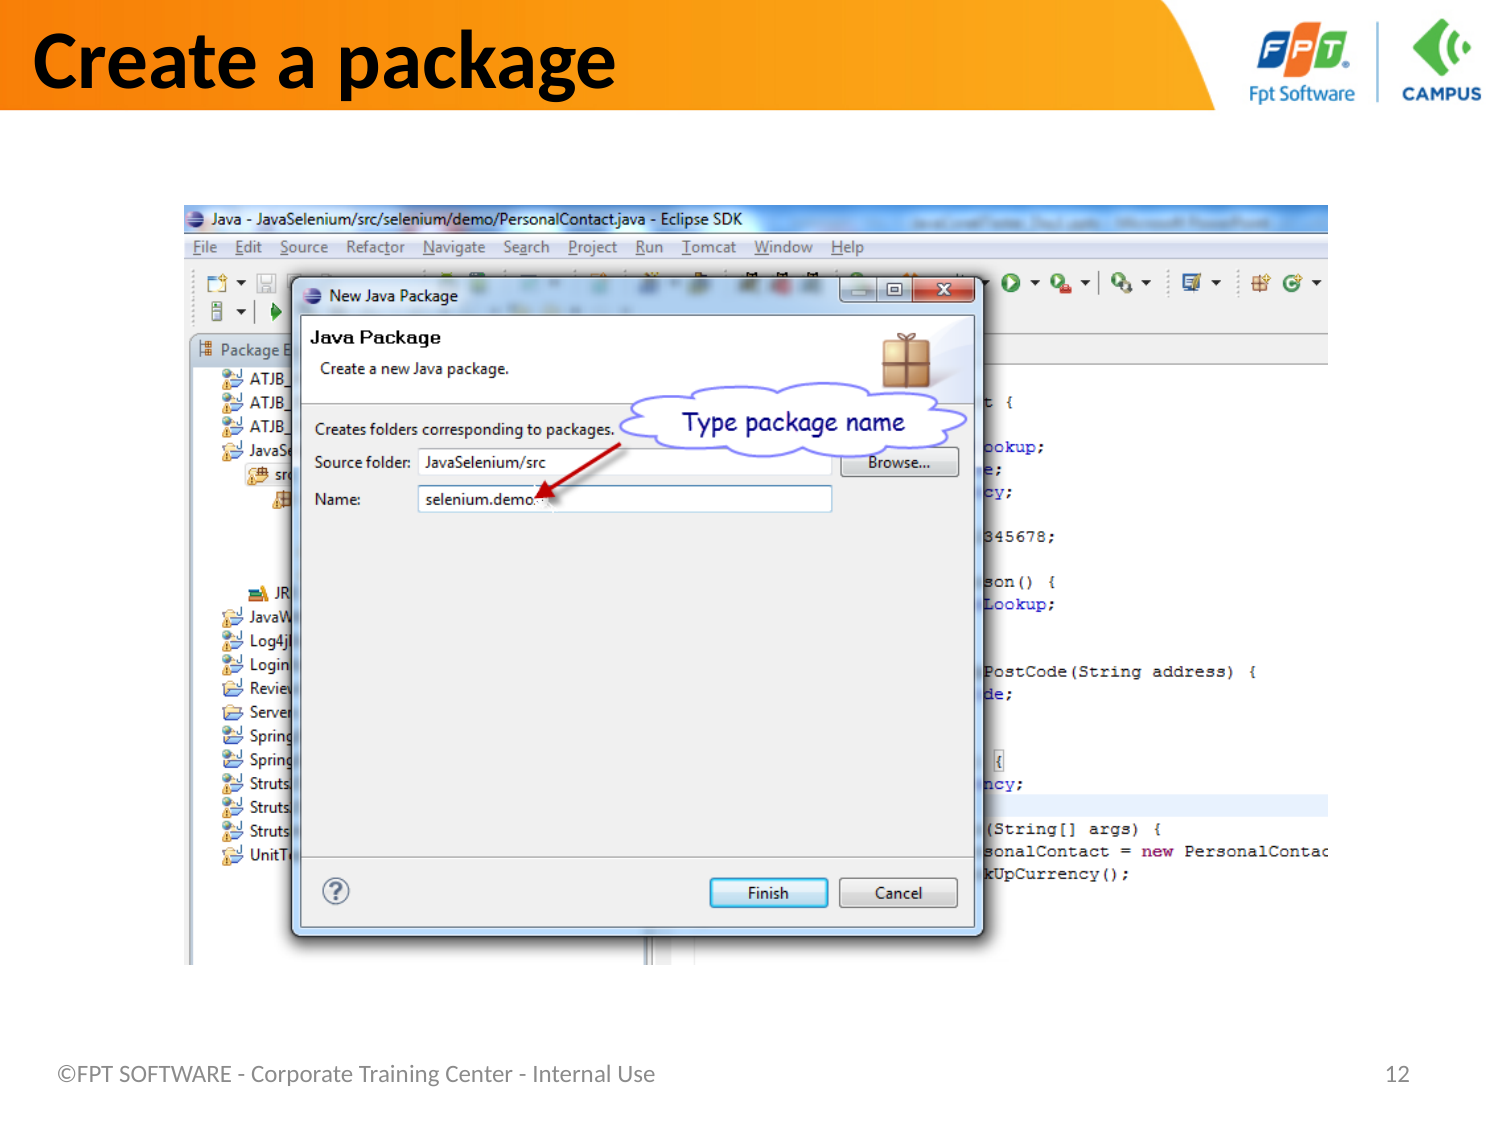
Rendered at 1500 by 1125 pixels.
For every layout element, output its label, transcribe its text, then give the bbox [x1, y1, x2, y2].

slide_number 12 [1074, 1042, 1425, 1103]
text_box Create a package [18, 0, 1369, 149]
picture [0, 0, 1500, 1125]
footer ©FPT SOFTWARE - Corporate Training Center - Internal Use [31, 1042, 682, 1103]
